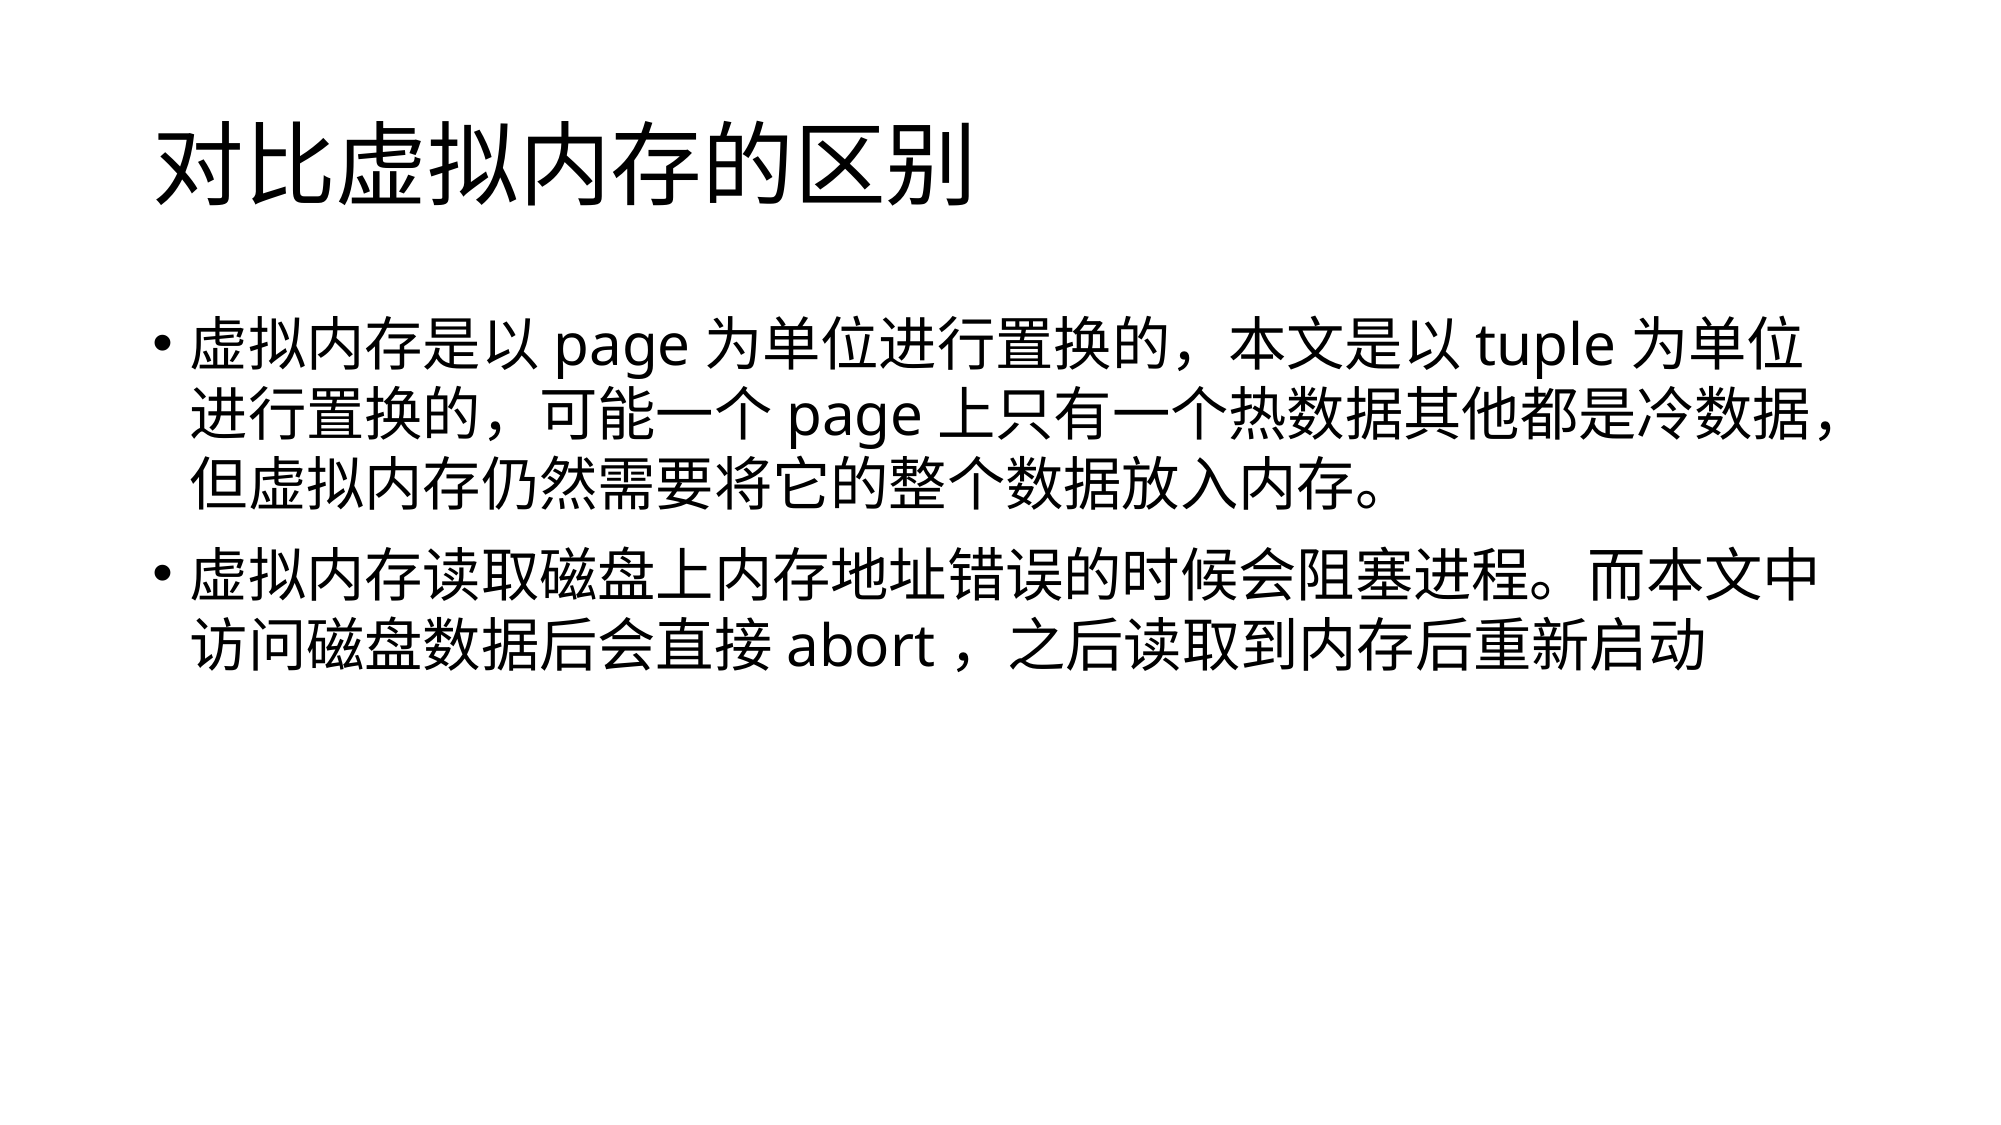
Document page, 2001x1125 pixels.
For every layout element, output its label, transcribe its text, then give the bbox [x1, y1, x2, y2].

list 虚拟内存是以page为单位进行置换的，本文是以tuple为单位进行置换的，可能一个page上只有一个热数据其他都是冷数据，但虚拟内存仍然需要将它的整个数据放入内存。 虚拟内存读取磁盘上内存地址错误的时候会阻塞进程。而本文中访问磁盘数据后会直接abort，之后读取到内存后重新启动 [137, 299, 1863, 1014]
title 对比虚拟内存的区别 [137, 59, 1863, 278]
